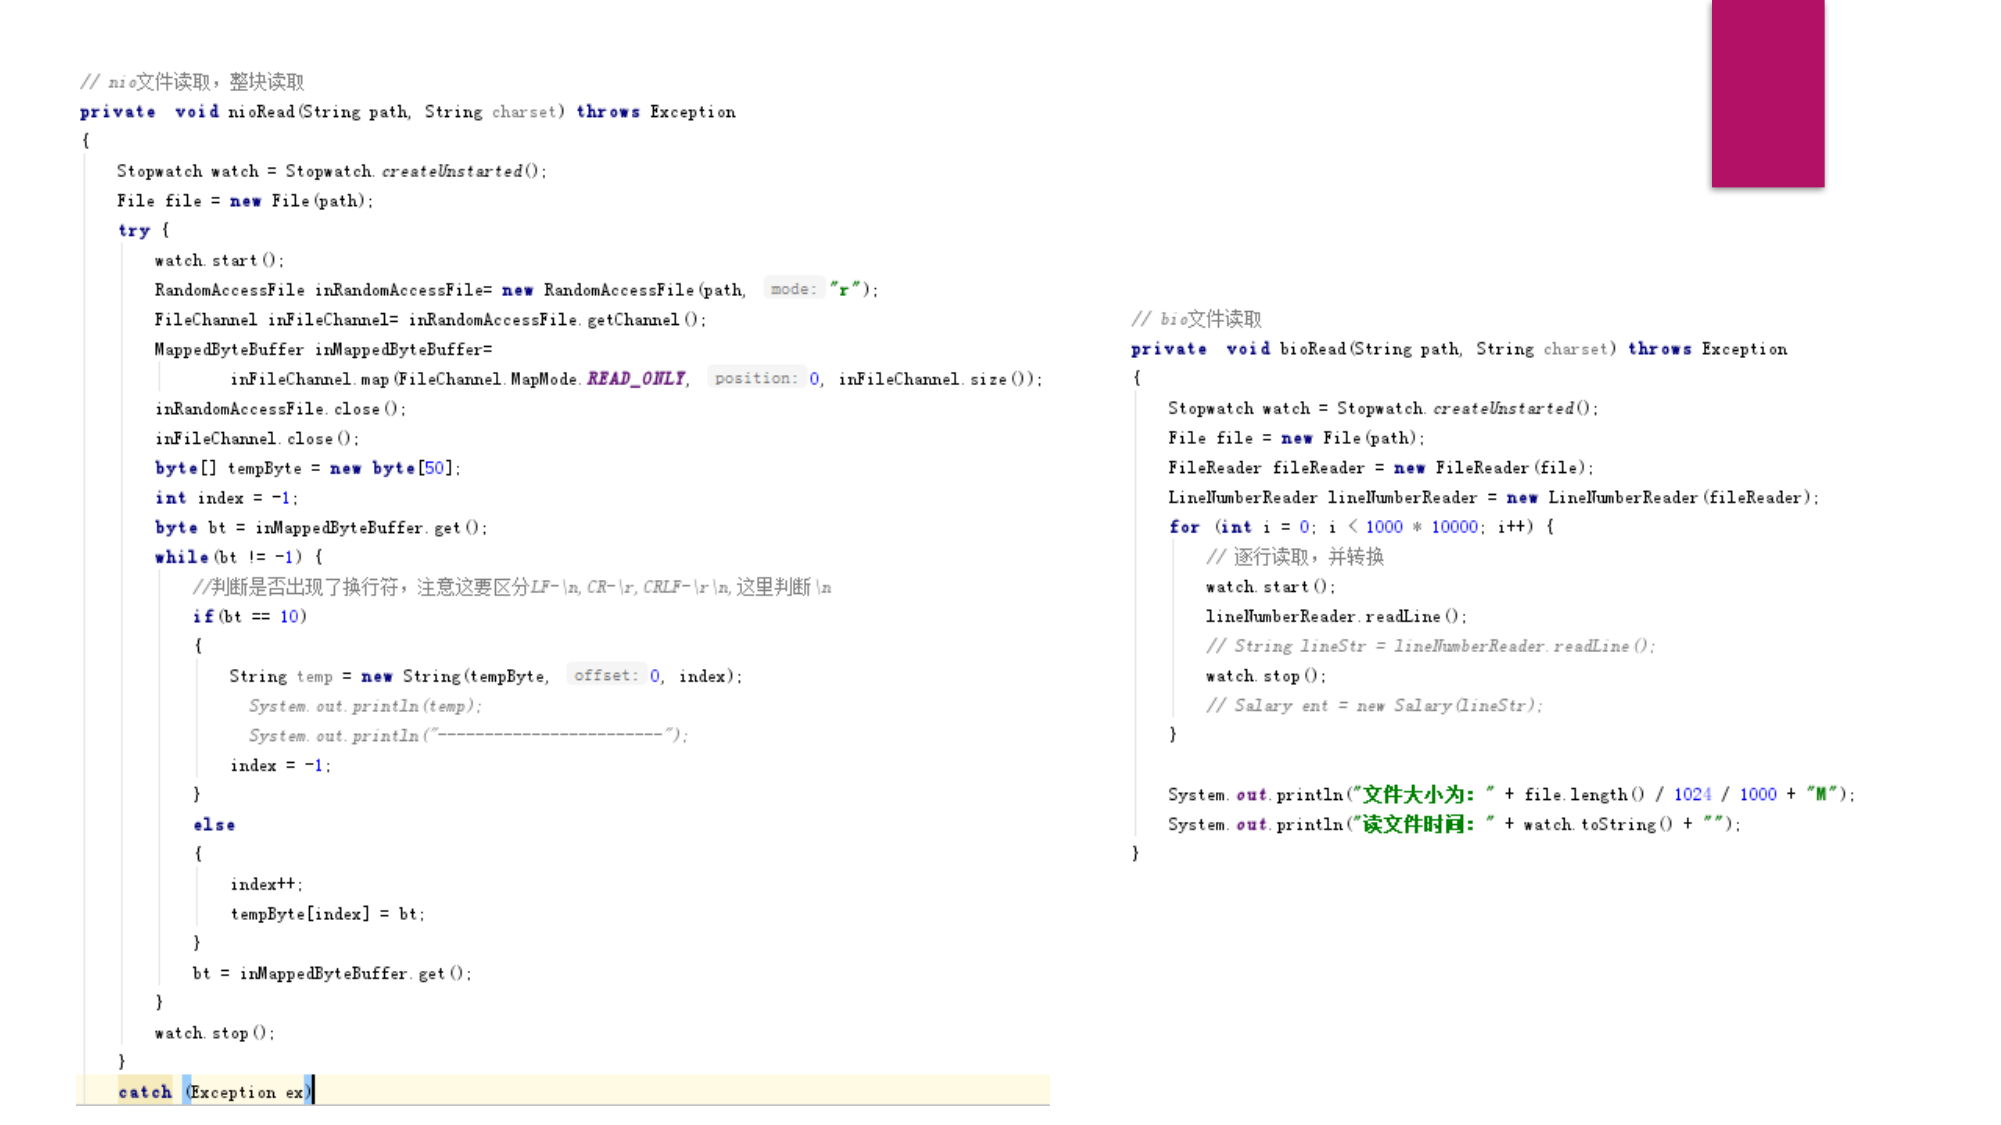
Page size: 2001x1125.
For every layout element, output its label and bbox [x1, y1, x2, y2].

picture [76, 66, 1050, 1106]
picture [1121, 300, 1872, 872]
